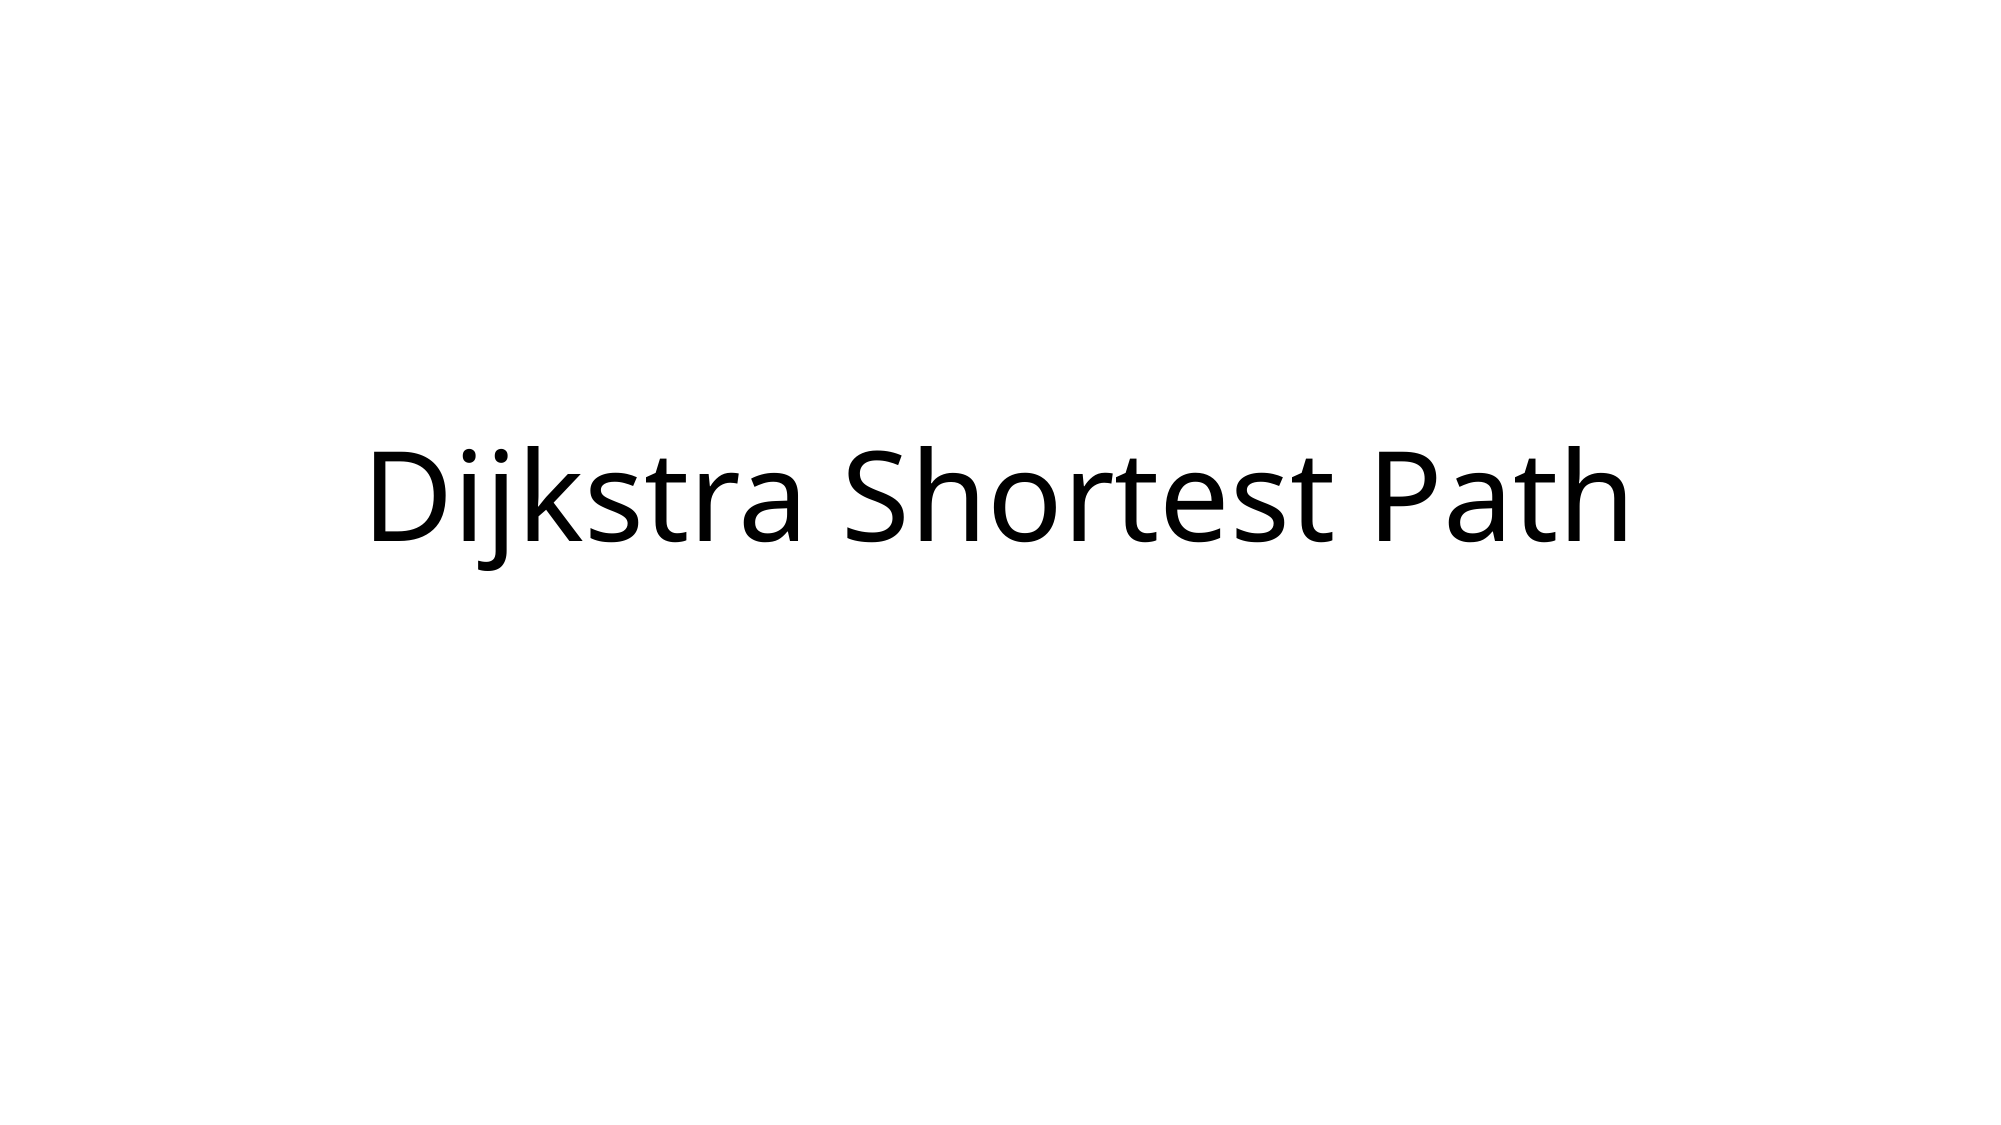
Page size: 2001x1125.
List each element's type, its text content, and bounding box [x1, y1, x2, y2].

title Dijkstra Shortest Path [249, 184, 1750, 576]
